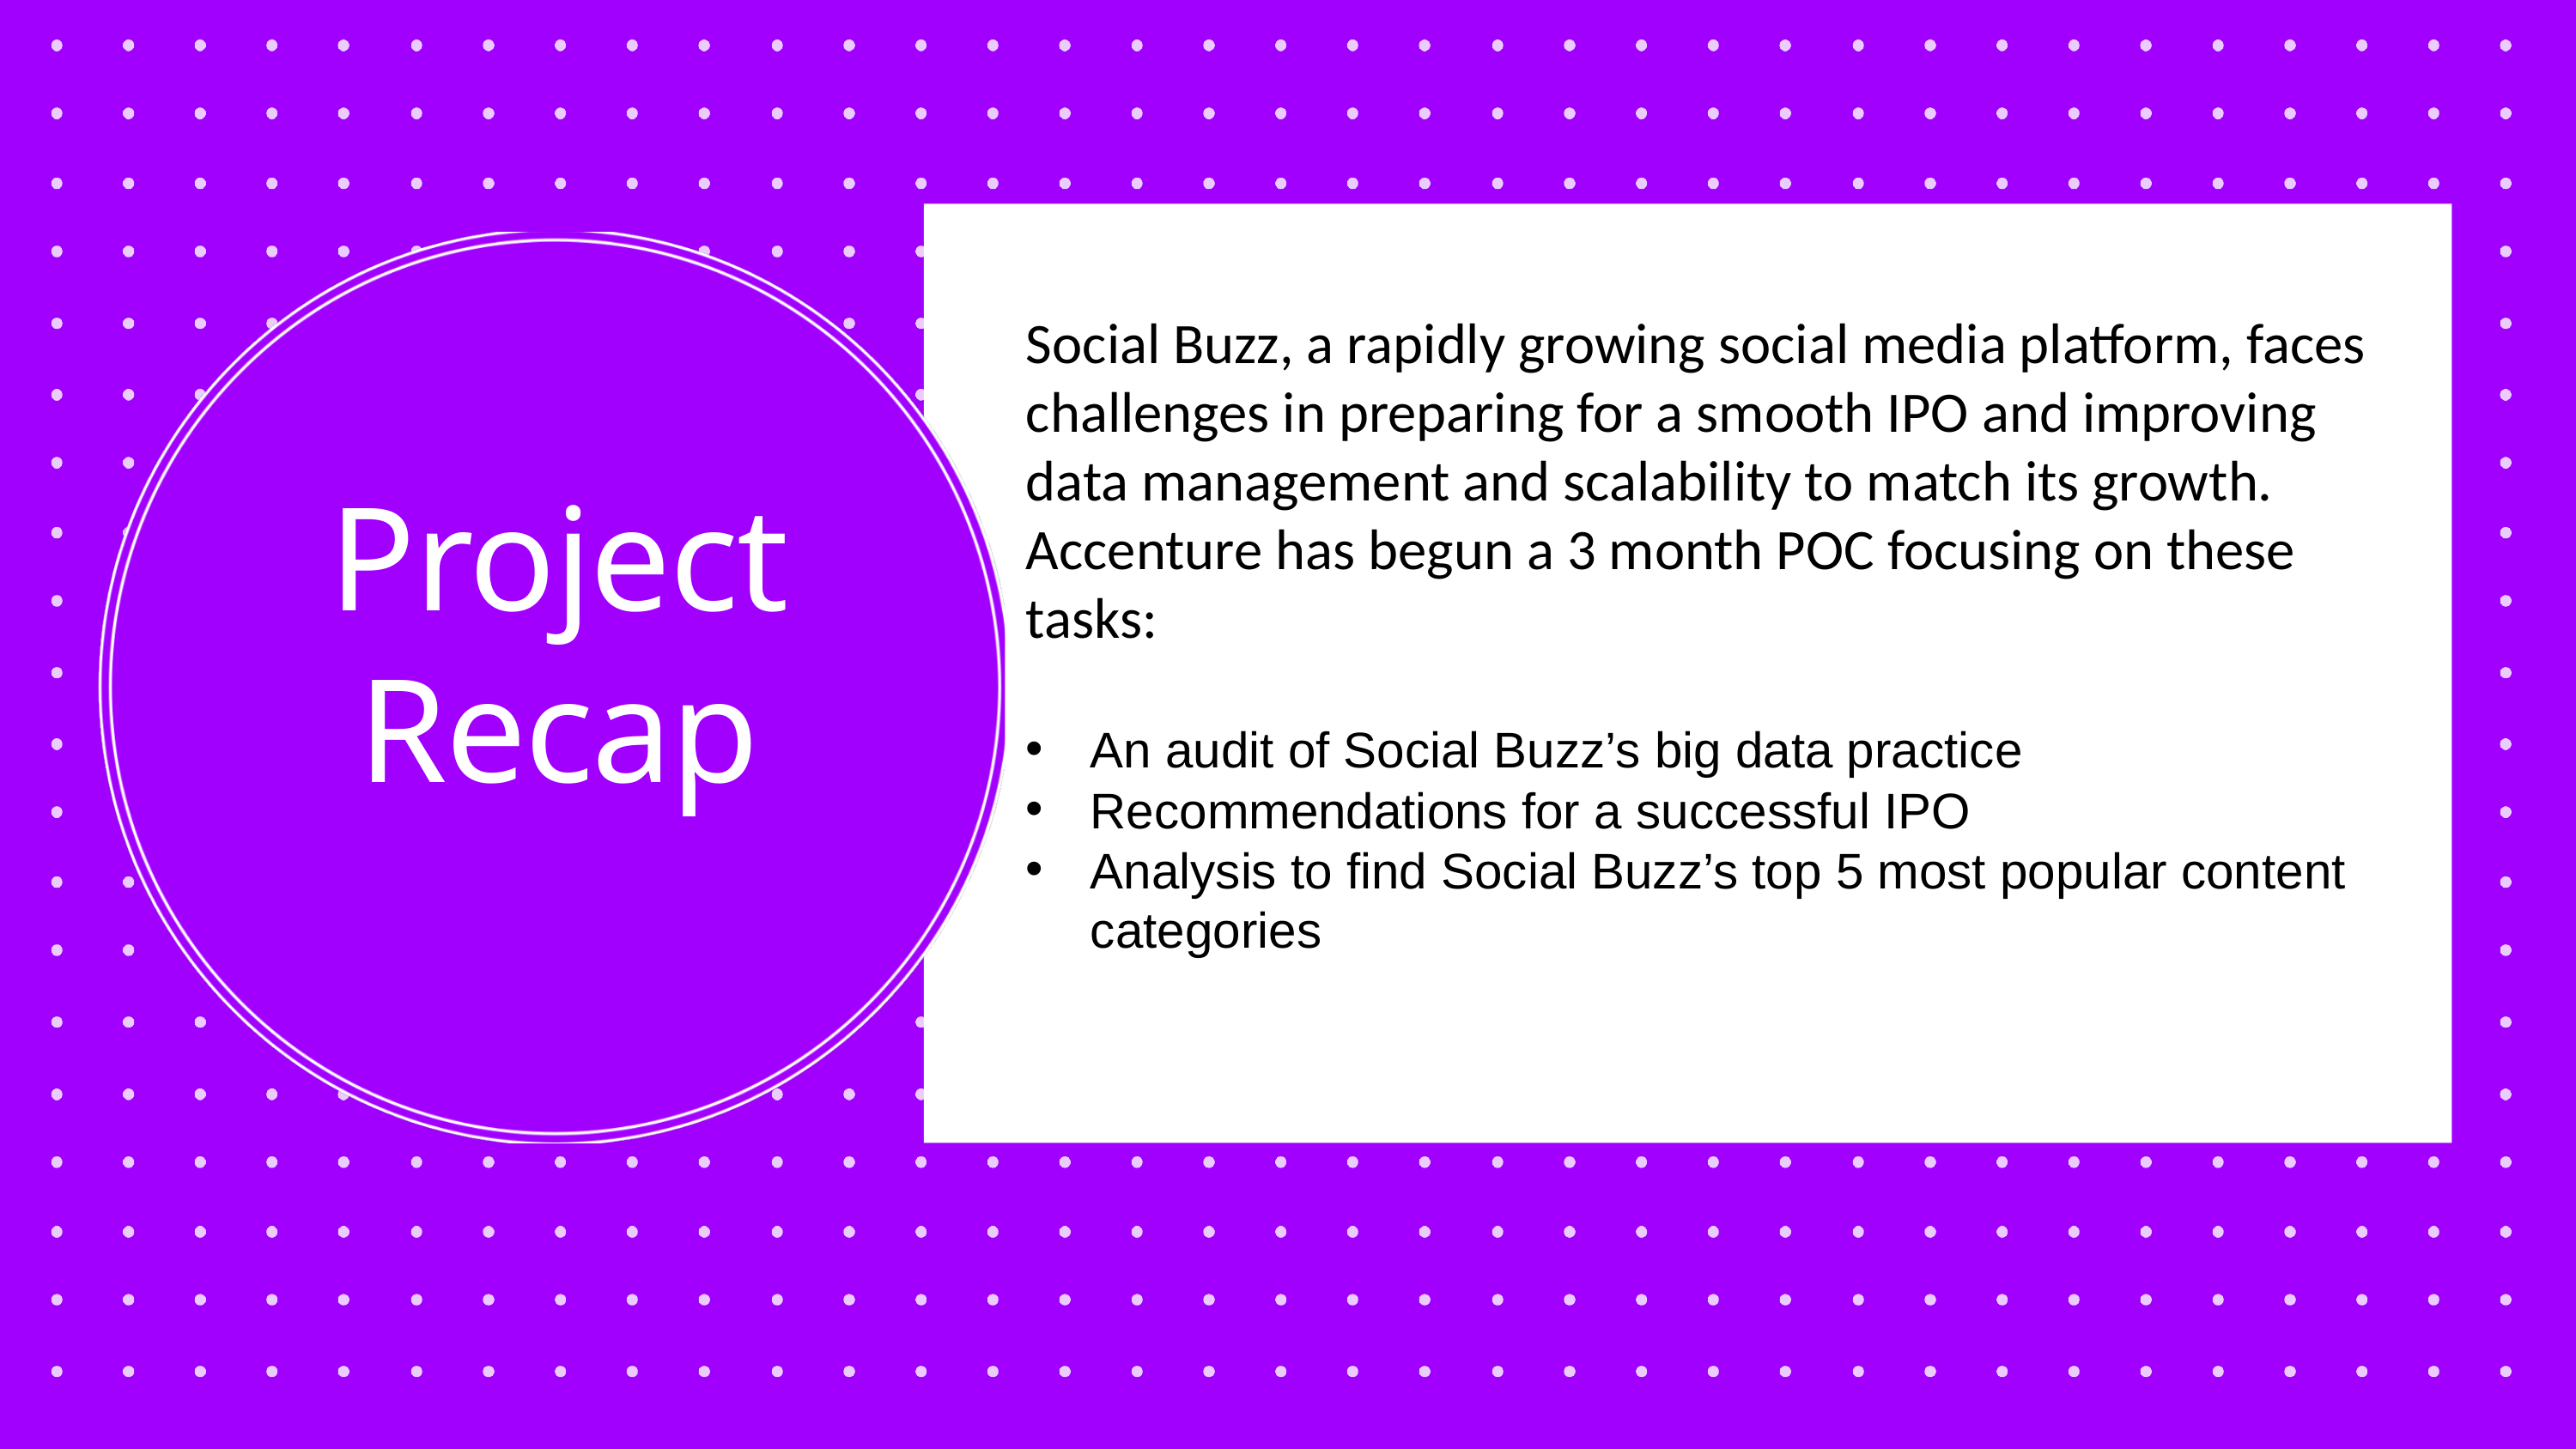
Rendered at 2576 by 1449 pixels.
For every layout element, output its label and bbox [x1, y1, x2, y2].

text_box [42, 34, 2516, 1382]
picture [95, 232, 1005, 1143]
